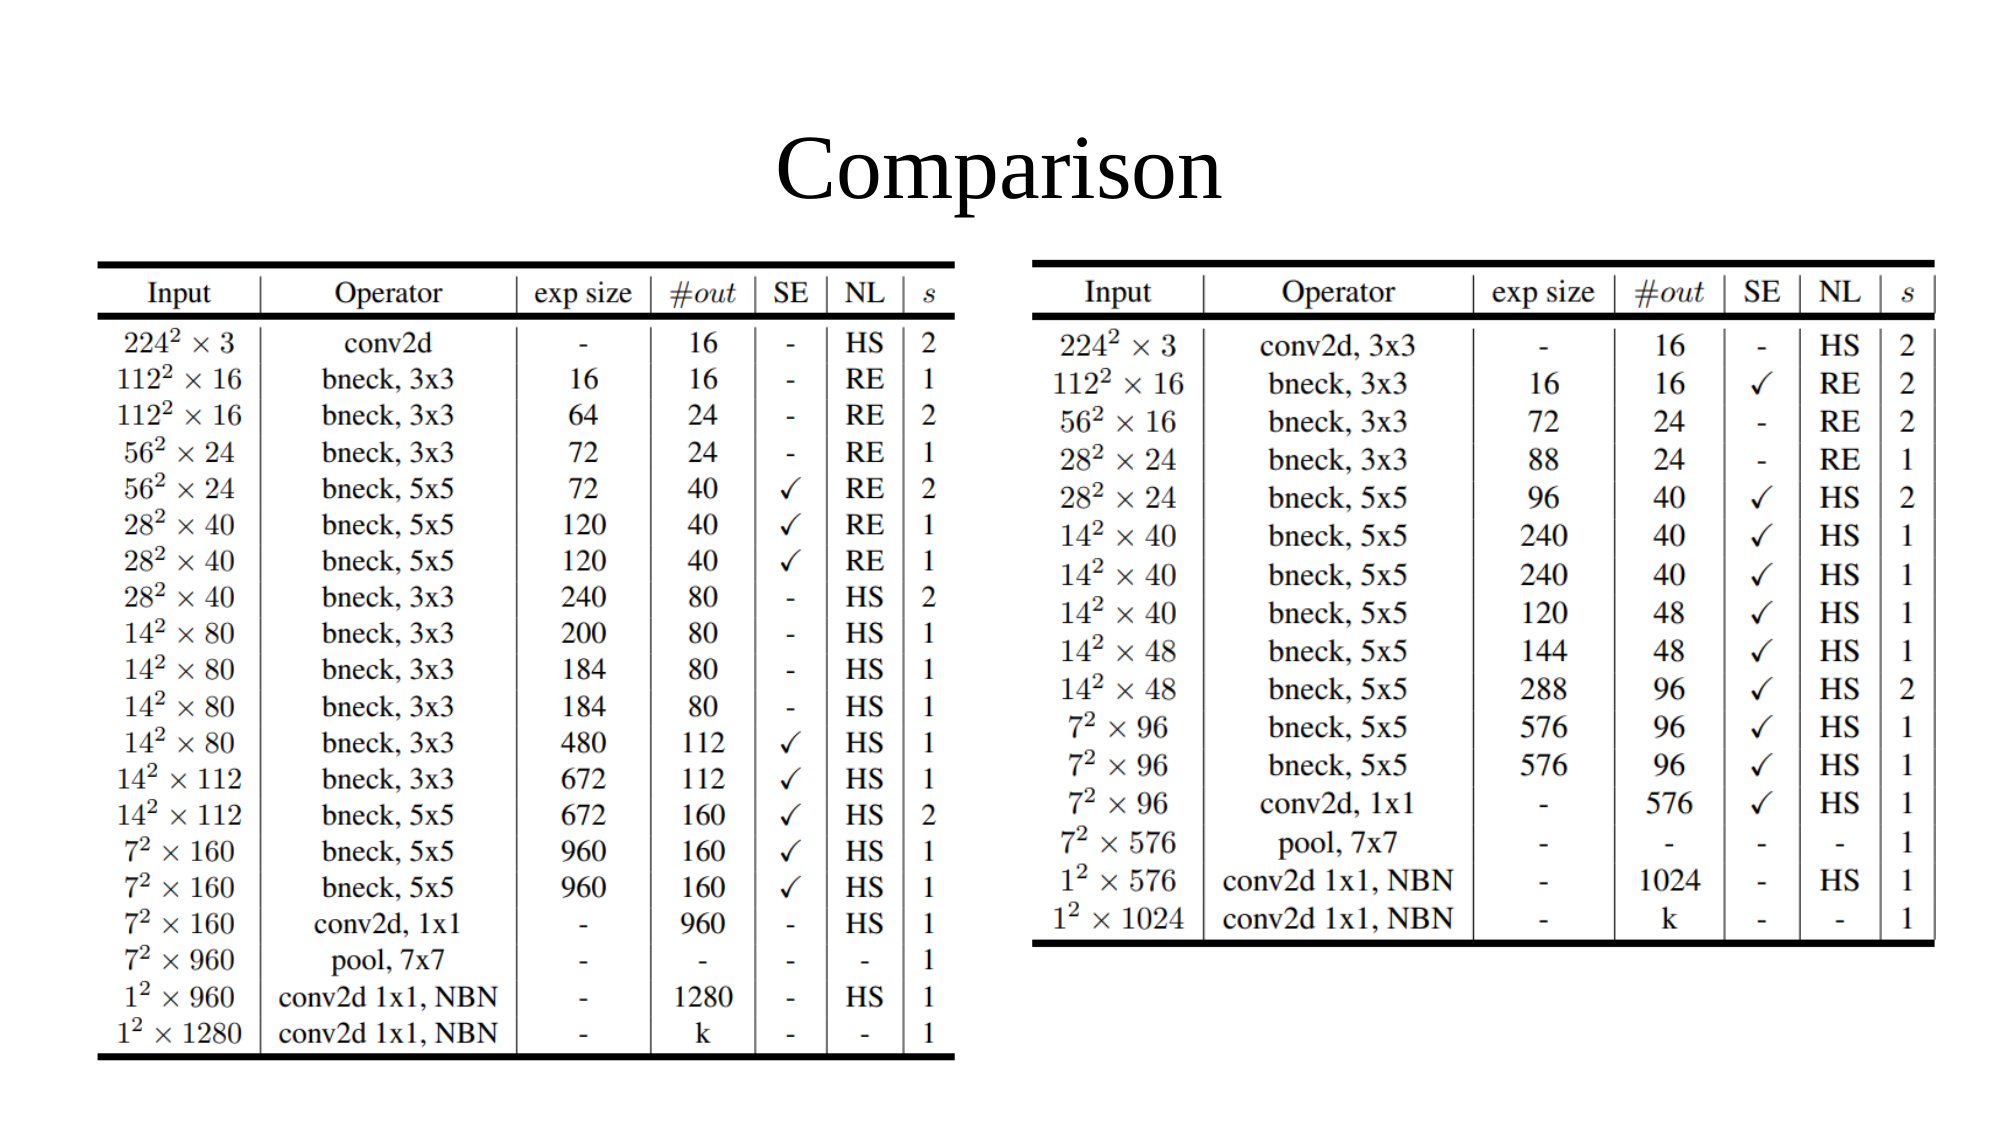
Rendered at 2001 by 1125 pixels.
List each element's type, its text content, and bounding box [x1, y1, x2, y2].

picture [1020, 249, 1947, 953]
title Comparison [137, 59, 1863, 278]
picture [85, 244, 971, 1066]
